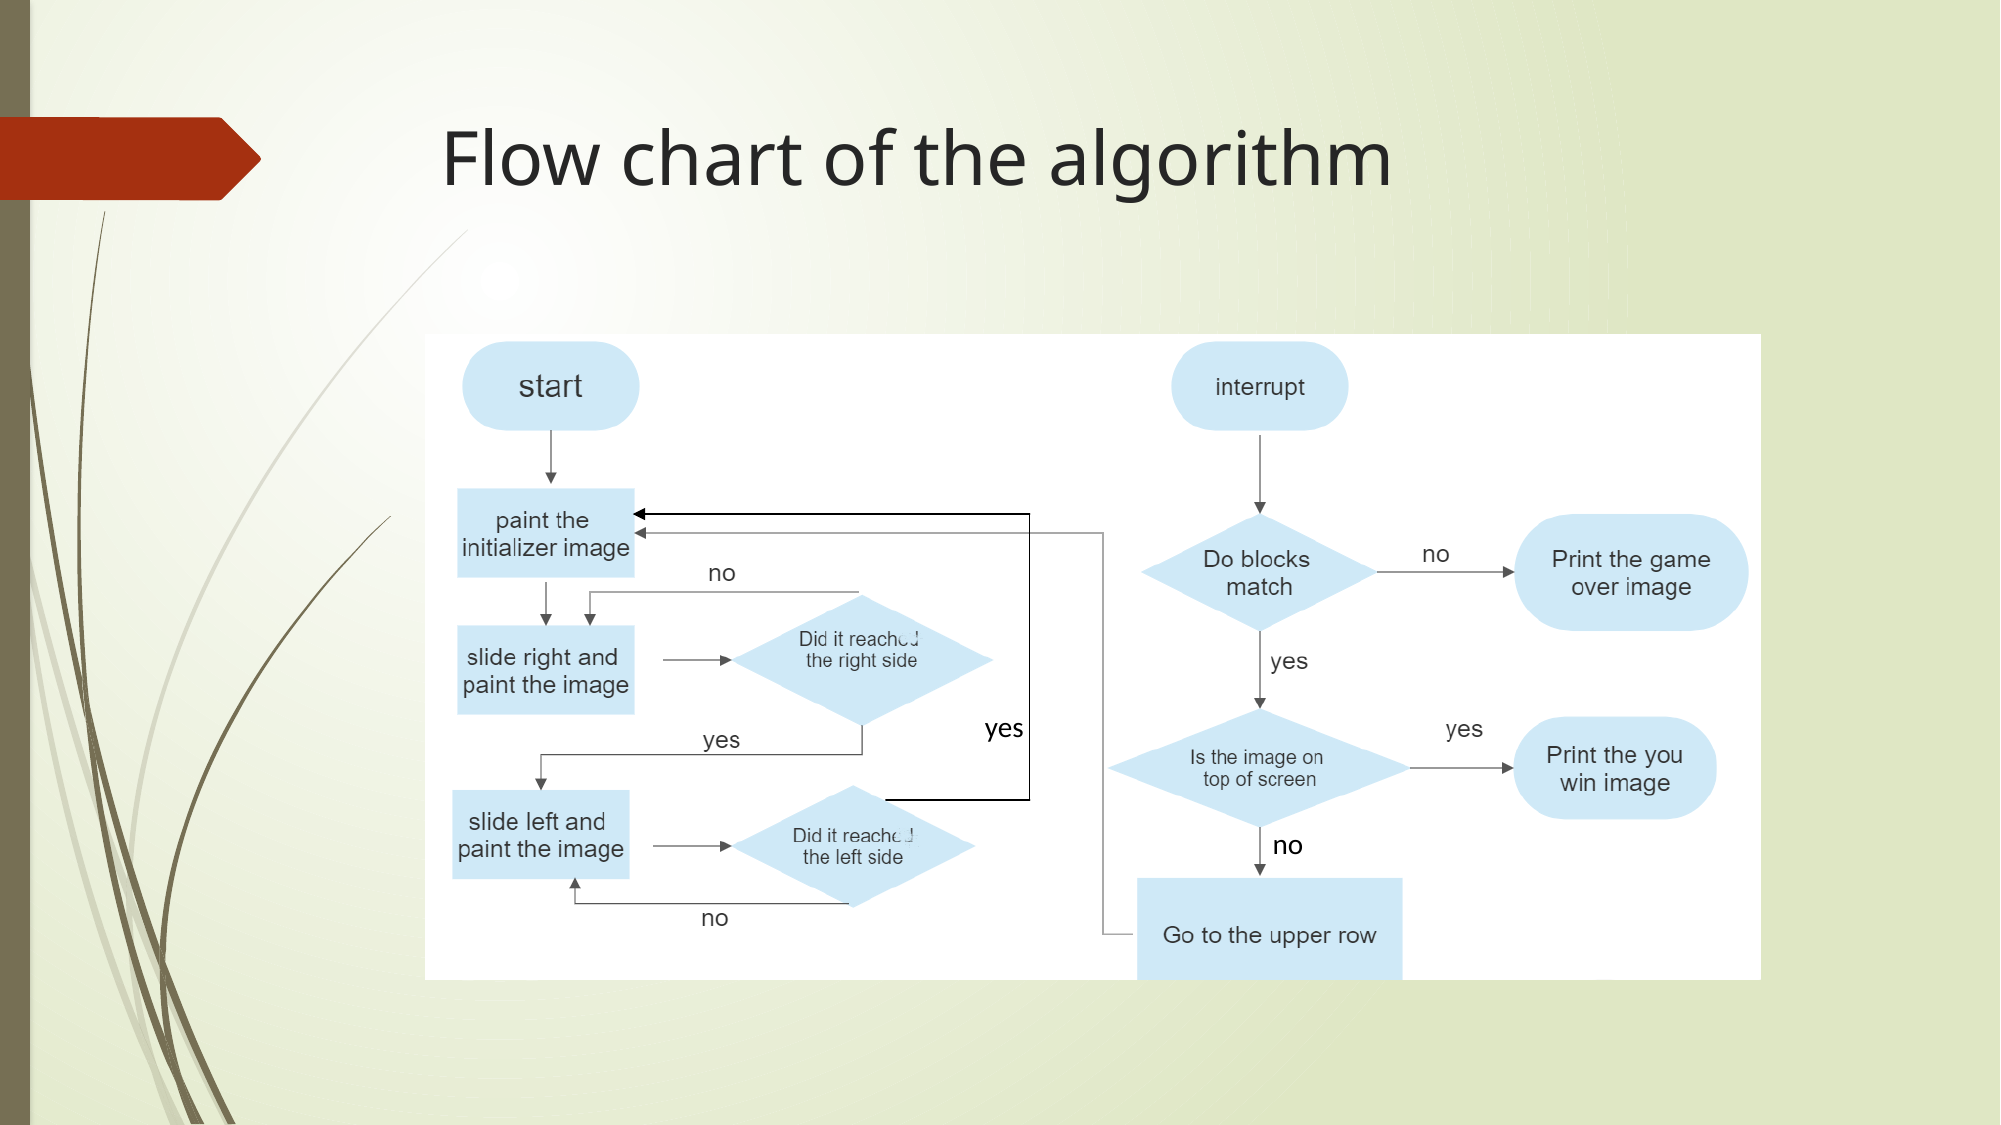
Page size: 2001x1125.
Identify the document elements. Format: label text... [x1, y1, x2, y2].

title Flow chart of the algorithm [425, 102, 1888, 313]
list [425, 334, 1761, 980]
